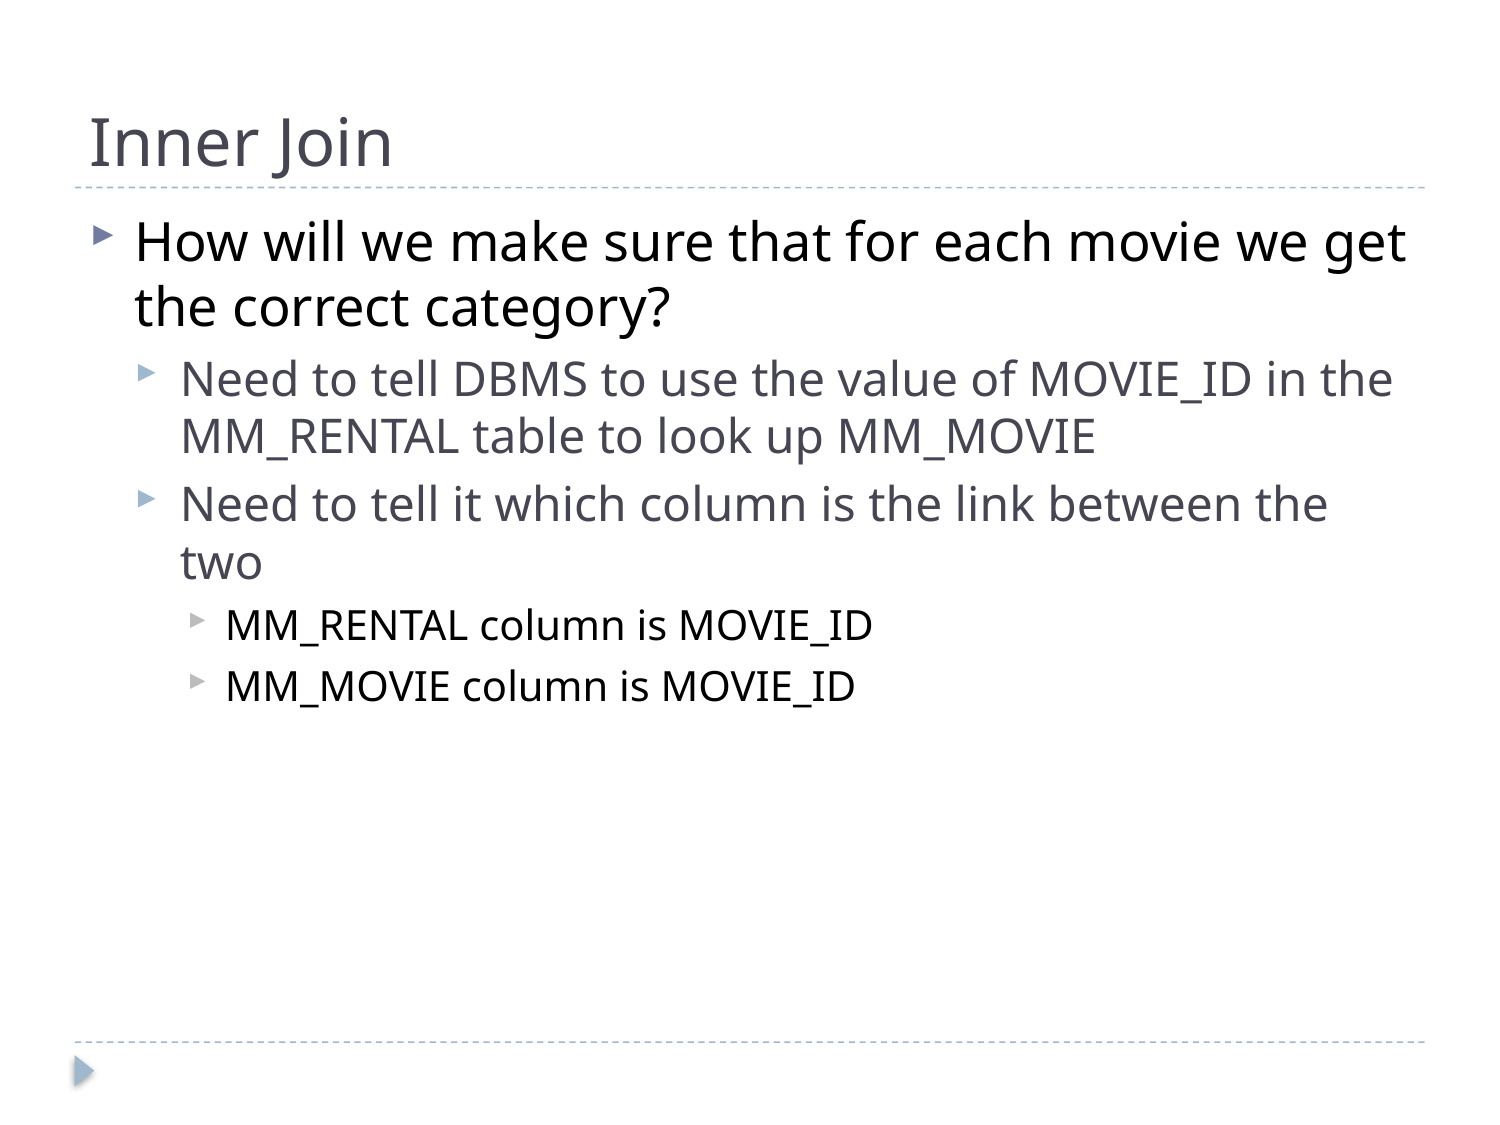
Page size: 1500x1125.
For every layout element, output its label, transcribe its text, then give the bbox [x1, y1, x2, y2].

list How will we make sure that for each movie we get the correct category? Need to tell DBMS to use the value of MOVIE_ID in the MM_RENTAL table to look up MM_MOVIE Need to tell it which column is the link between the two MM_RENTAL column is MOVIE_ID MM_MOVIE column is MOVIE_ID [75, 200, 1425, 1010]
title Inner Join [75, 24, 1425, 188]
